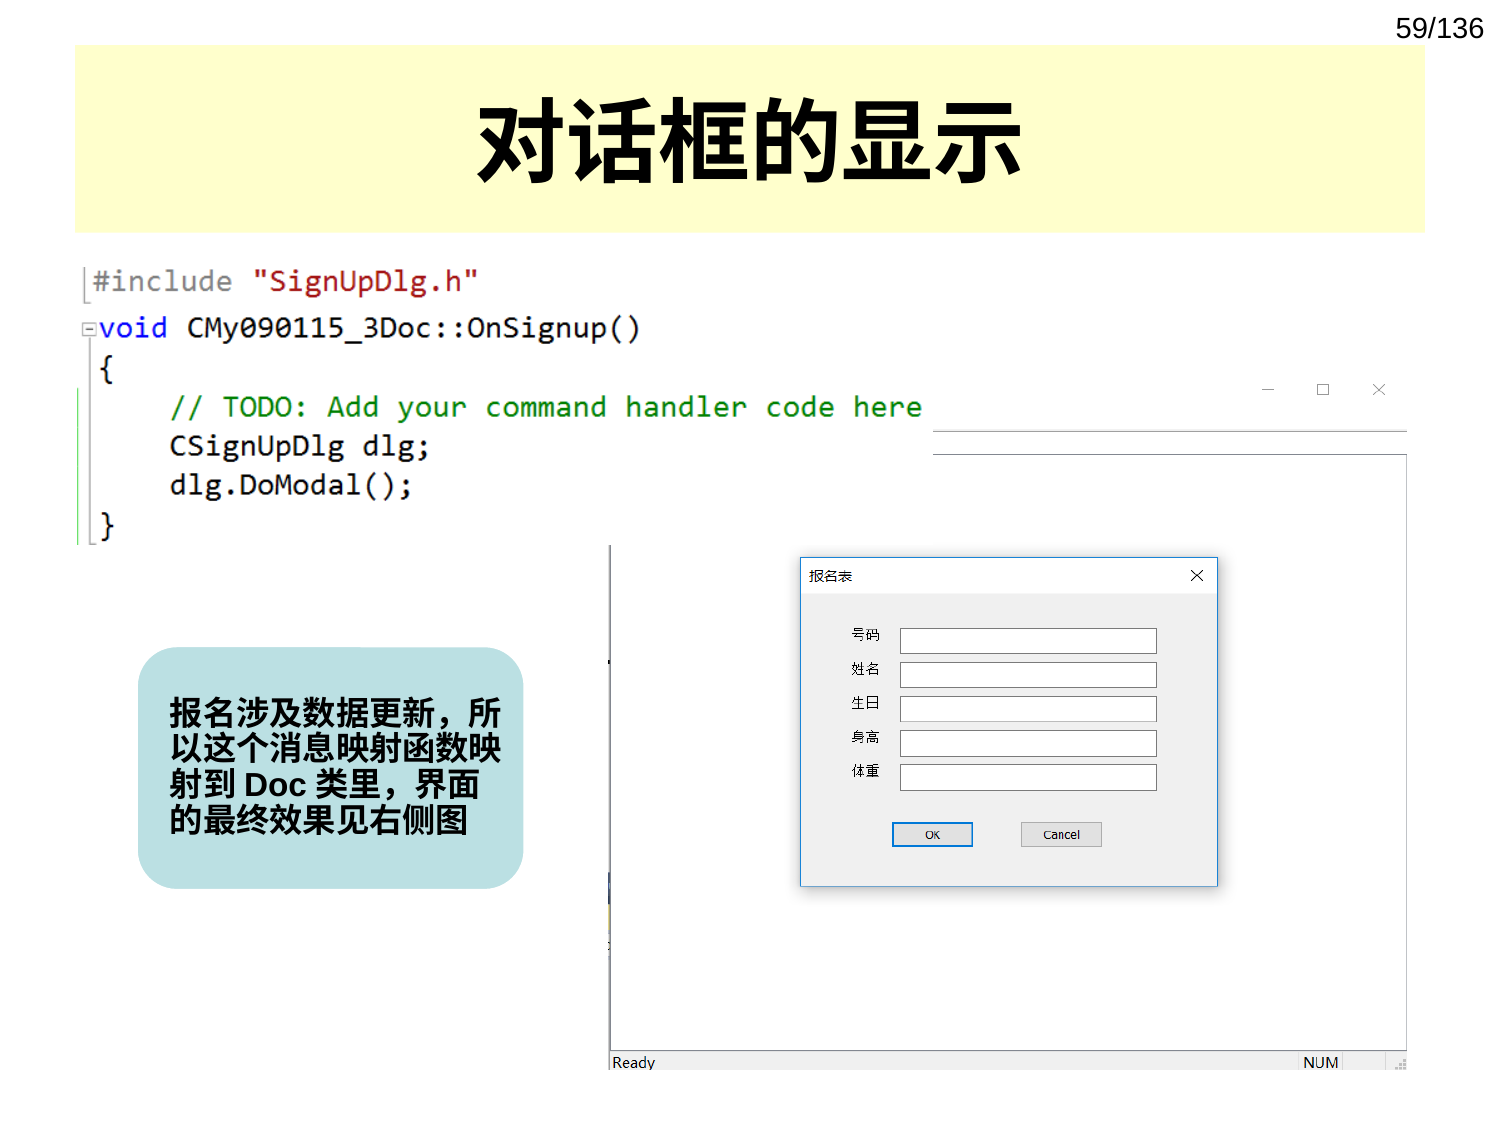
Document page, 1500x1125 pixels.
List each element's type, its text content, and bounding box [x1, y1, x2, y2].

slide_number 59/136 [1364, 1, 1500, 80]
picture [79, 266, 506, 309]
picture [77, 310, 1407, 1070]
title 对话框的显示 [75, 45, 1425, 233]
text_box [135, 644, 526, 901]
